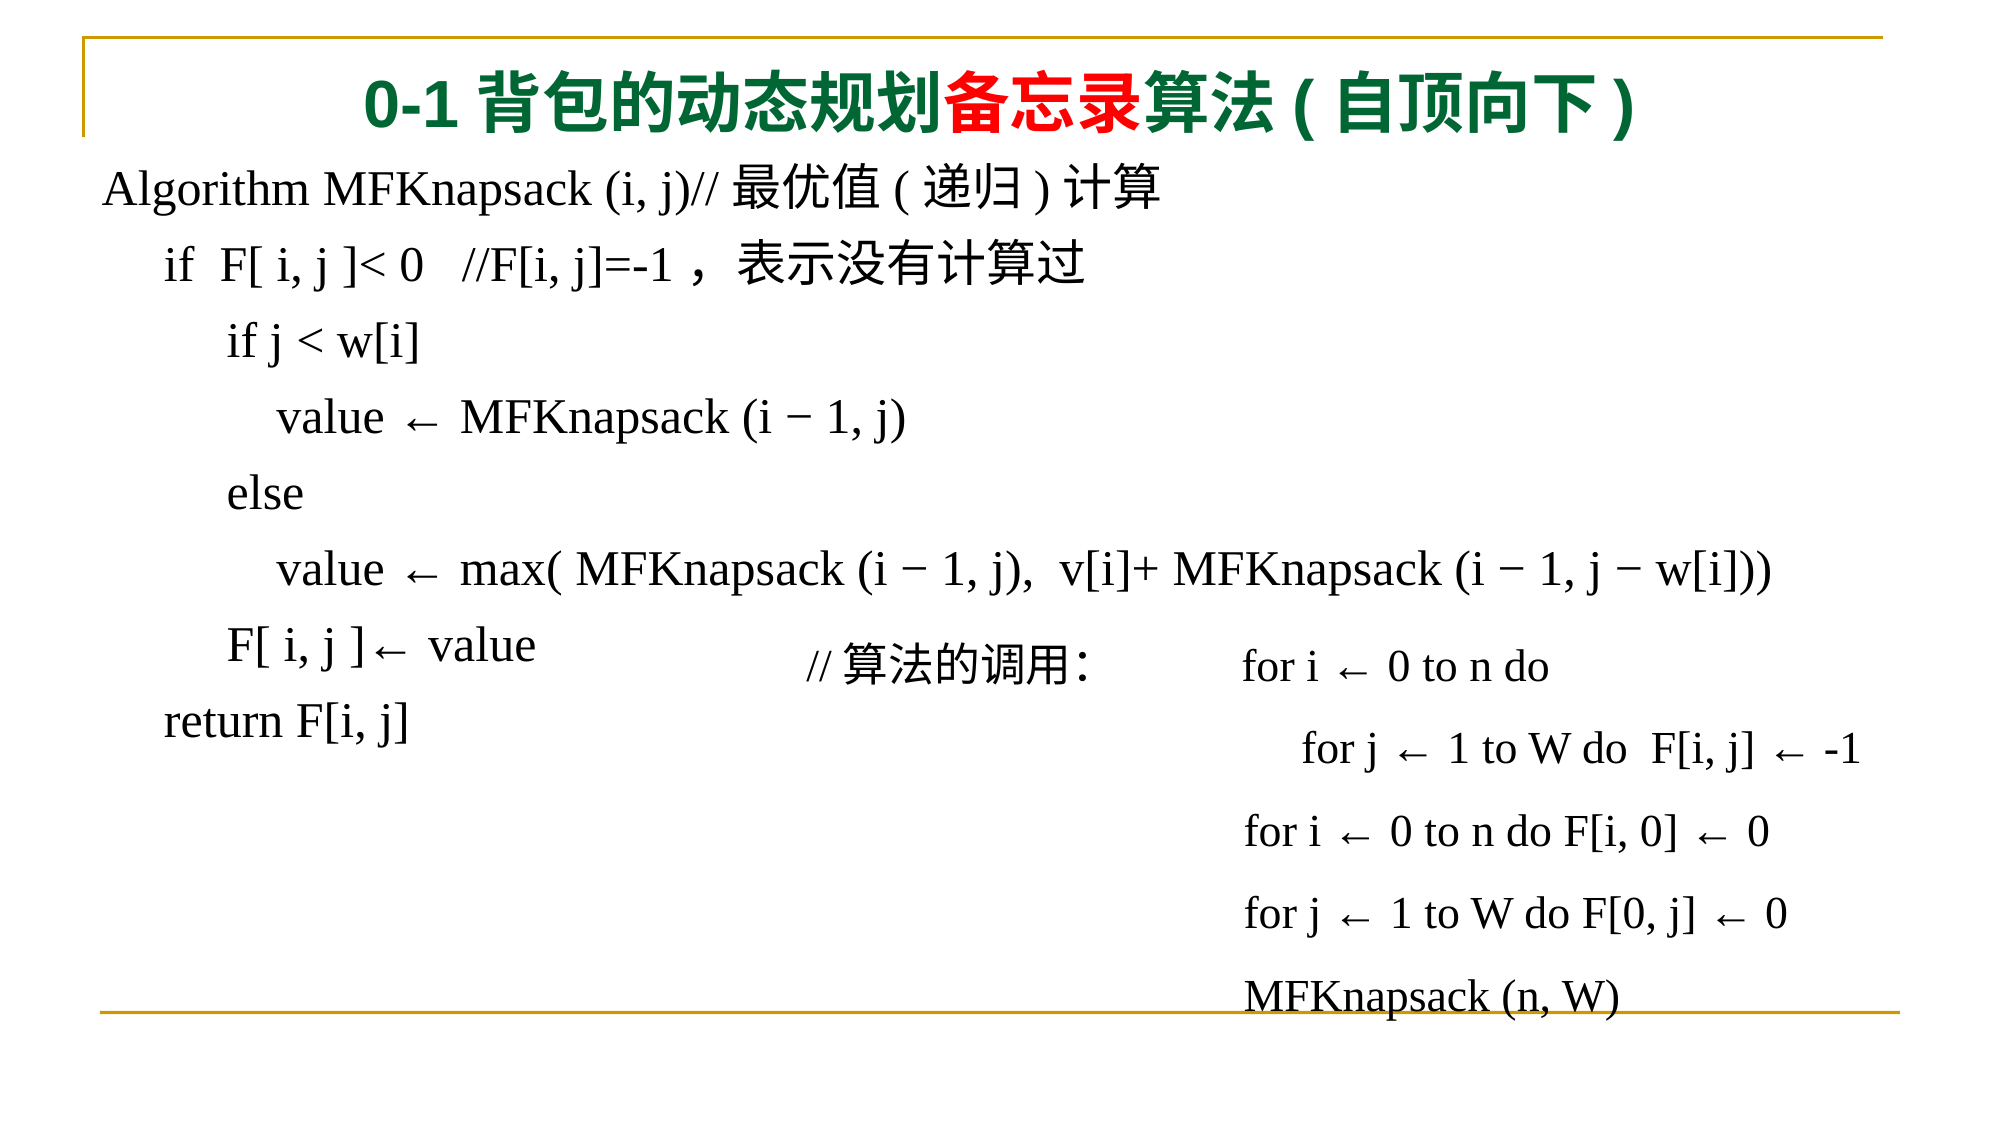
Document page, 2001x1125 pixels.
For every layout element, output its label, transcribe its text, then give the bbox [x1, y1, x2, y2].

text_box //算法的调用： for i ← 0 to n do for j ← 1 to W do F[i, j] ← -1 for i ← 0 to n do F[i, 0] ← 0 for j ← 1 to W do F[0, j] ← 0 MFKnapsack (n, W) [791, 600, 1934, 1028]
title 0-1背包的动态规划备忘录算法(自顶向下) [99, 45, 1900, 161]
list Algorithm MFKnapsack (i, j)//最优值(递归)计算 if F[ i, j ]< 0 //F[i, j]=-1，表示没有计算过 if j < w[i] value ← MFKnapsack (i − 1, j) else value ← max( MFKnapsack (i − 1, j), v[i]+ MFKnapsack (i − 1, j − w[i])) F[ i, j ]← value return F[i, j] [86, 142, 1887, 789]
